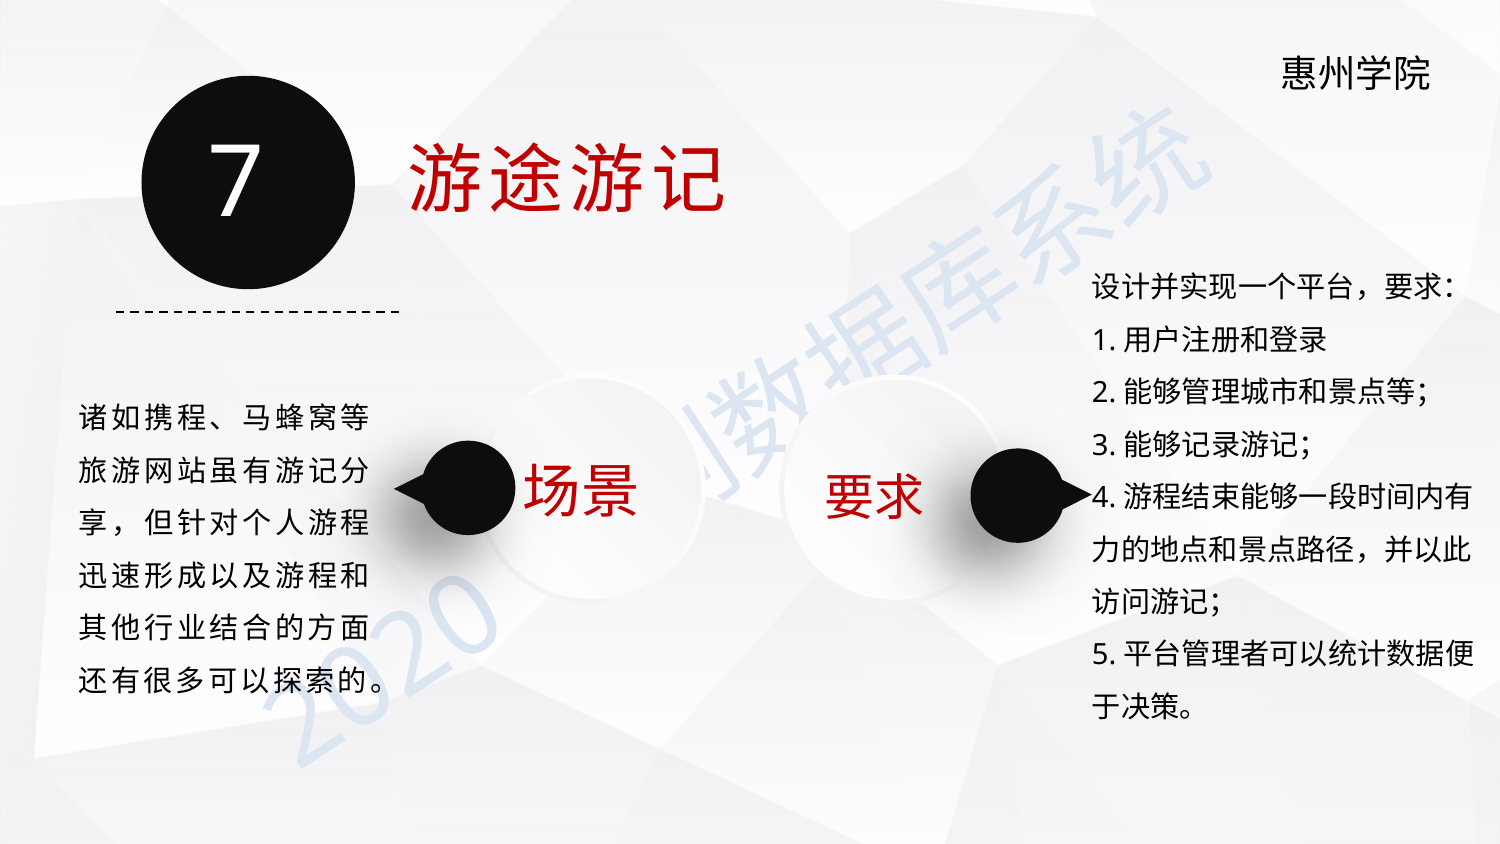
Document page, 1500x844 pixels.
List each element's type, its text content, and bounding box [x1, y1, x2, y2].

text_box 设计并实现一个平台，要求： 1.用户注册和登录 2.能够管理城市和景点等； 3.能够记录游记； 4.游程结束能够一段时间内有力的地点和景点路径，并以此访问游记； 5.平台管理者可以统计数据便于决策。 [1091, 251, 1475, 724]
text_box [475, 373, 706, 605]
text_box [391, 438, 470, 538]
picture [0, 0, 1500, 844]
text_box 诸如携程、马蜂窝等旅游网站虽有游记分享，但针对个人游程迅速形成以及游程和其他行业结合的方面还有很多可以探索的。 [78, 382, 370, 698]
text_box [141, 75, 356, 290]
text_box 游途游记 [392, 124, 742, 230]
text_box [779, 374, 1010, 605]
text_box [1014, 446, 1091, 545]
